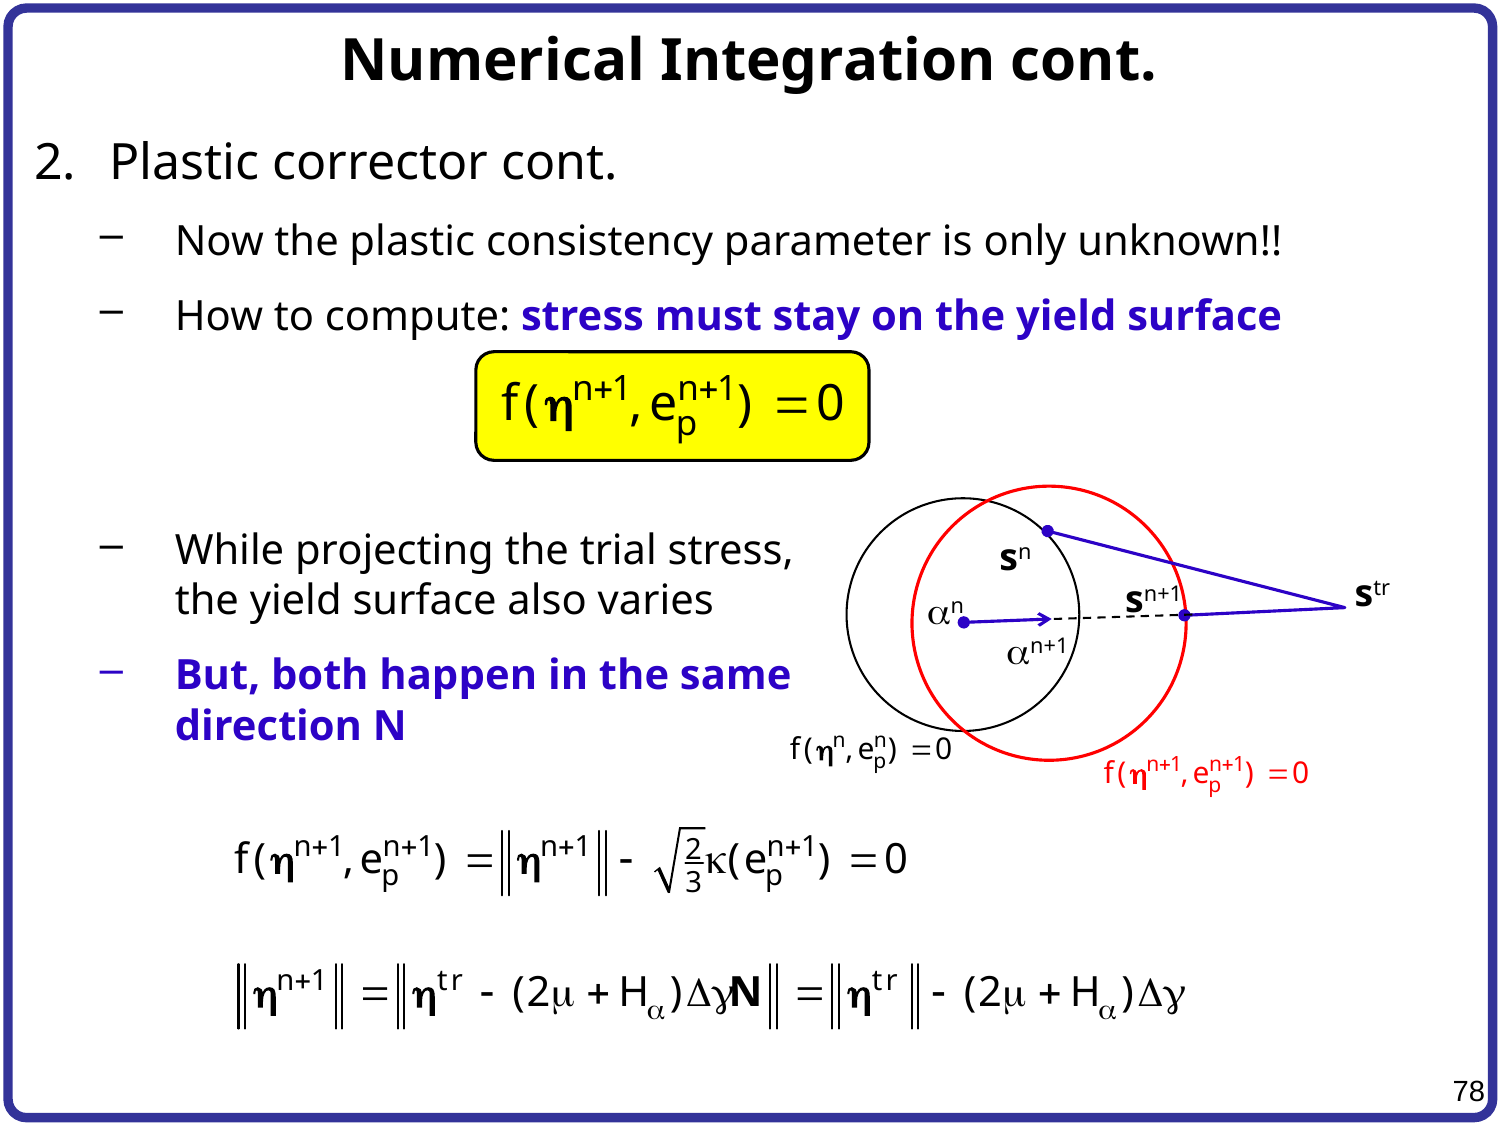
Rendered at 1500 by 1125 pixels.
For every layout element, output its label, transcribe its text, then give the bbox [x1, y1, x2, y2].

list Plastic corrector cont. Now the plastic consistency parameter is only unknown!! How to compute: stress must stay on the yield surface While projecting the trial stress, the yield surface also varies But, both happen in the same direction N [18, 121, 1481, 1086]
text_box [475, 351, 869, 461]
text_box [498, 363, 851, 450]
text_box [233, 958, 1186, 1035]
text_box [230, 821, 913, 901]
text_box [788, 485, 1410, 801]
title Numerical Integration cont. [6, 7, 1492, 106]
